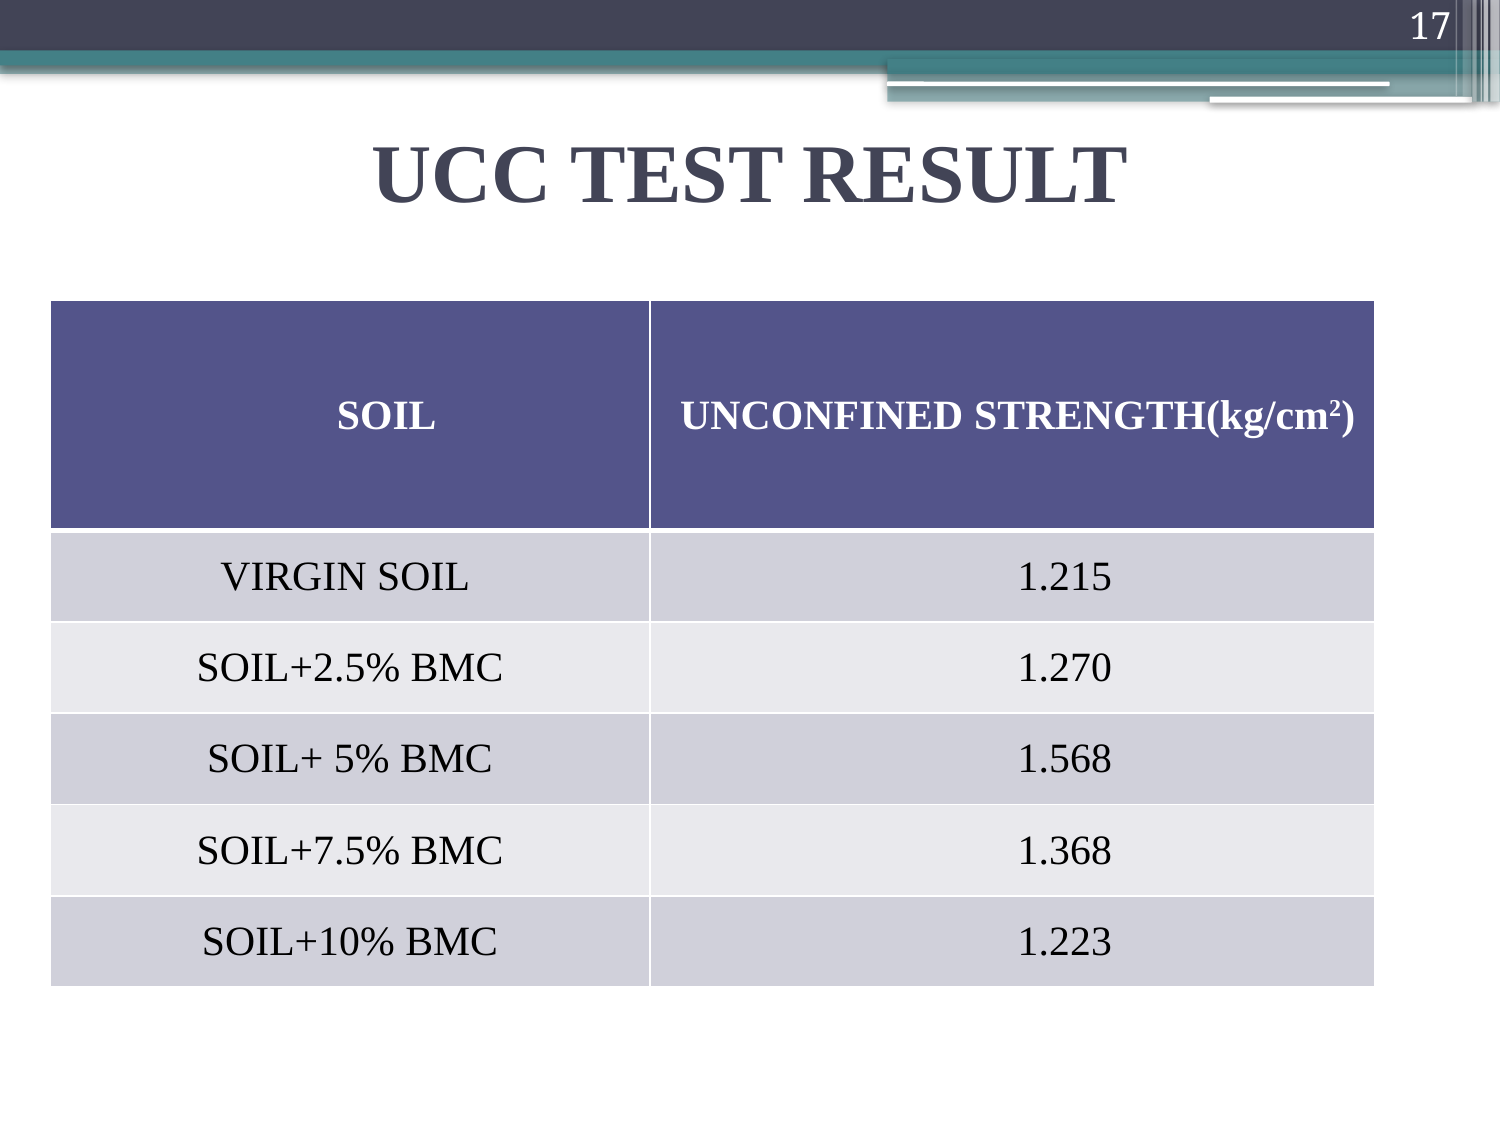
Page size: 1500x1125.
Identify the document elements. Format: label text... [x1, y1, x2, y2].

table_cell 1.568 [651, 714, 1374, 804]
table_header UNCONFINED STRENGTH(kg/cm2) [651, 301, 1374, 528]
table_header SOIL [51, 301, 649, 528]
table_cell 1.215 [651, 533, 1374, 621]
table_cell SOIL+10% BMC [51, 897, 649, 986]
table_cell VIRGIN SOIL [51, 533, 649, 621]
slide_number 17 [1341, 0, 1466, 61]
table_cell SOIL+7.5% BMC [51, 805, 649, 895]
title UCC TEST RESULT [75, 99, 1425, 238]
table_cell 1.223 [651, 897, 1374, 986]
table_cell SOIL+2.5% BMC [51, 623, 649, 712]
table_cell SOIL+ 5% BMC [51, 714, 649, 804]
table_cell 1.368 [651, 805, 1374, 895]
table_cell 1.270 [651, 623, 1374, 712]
